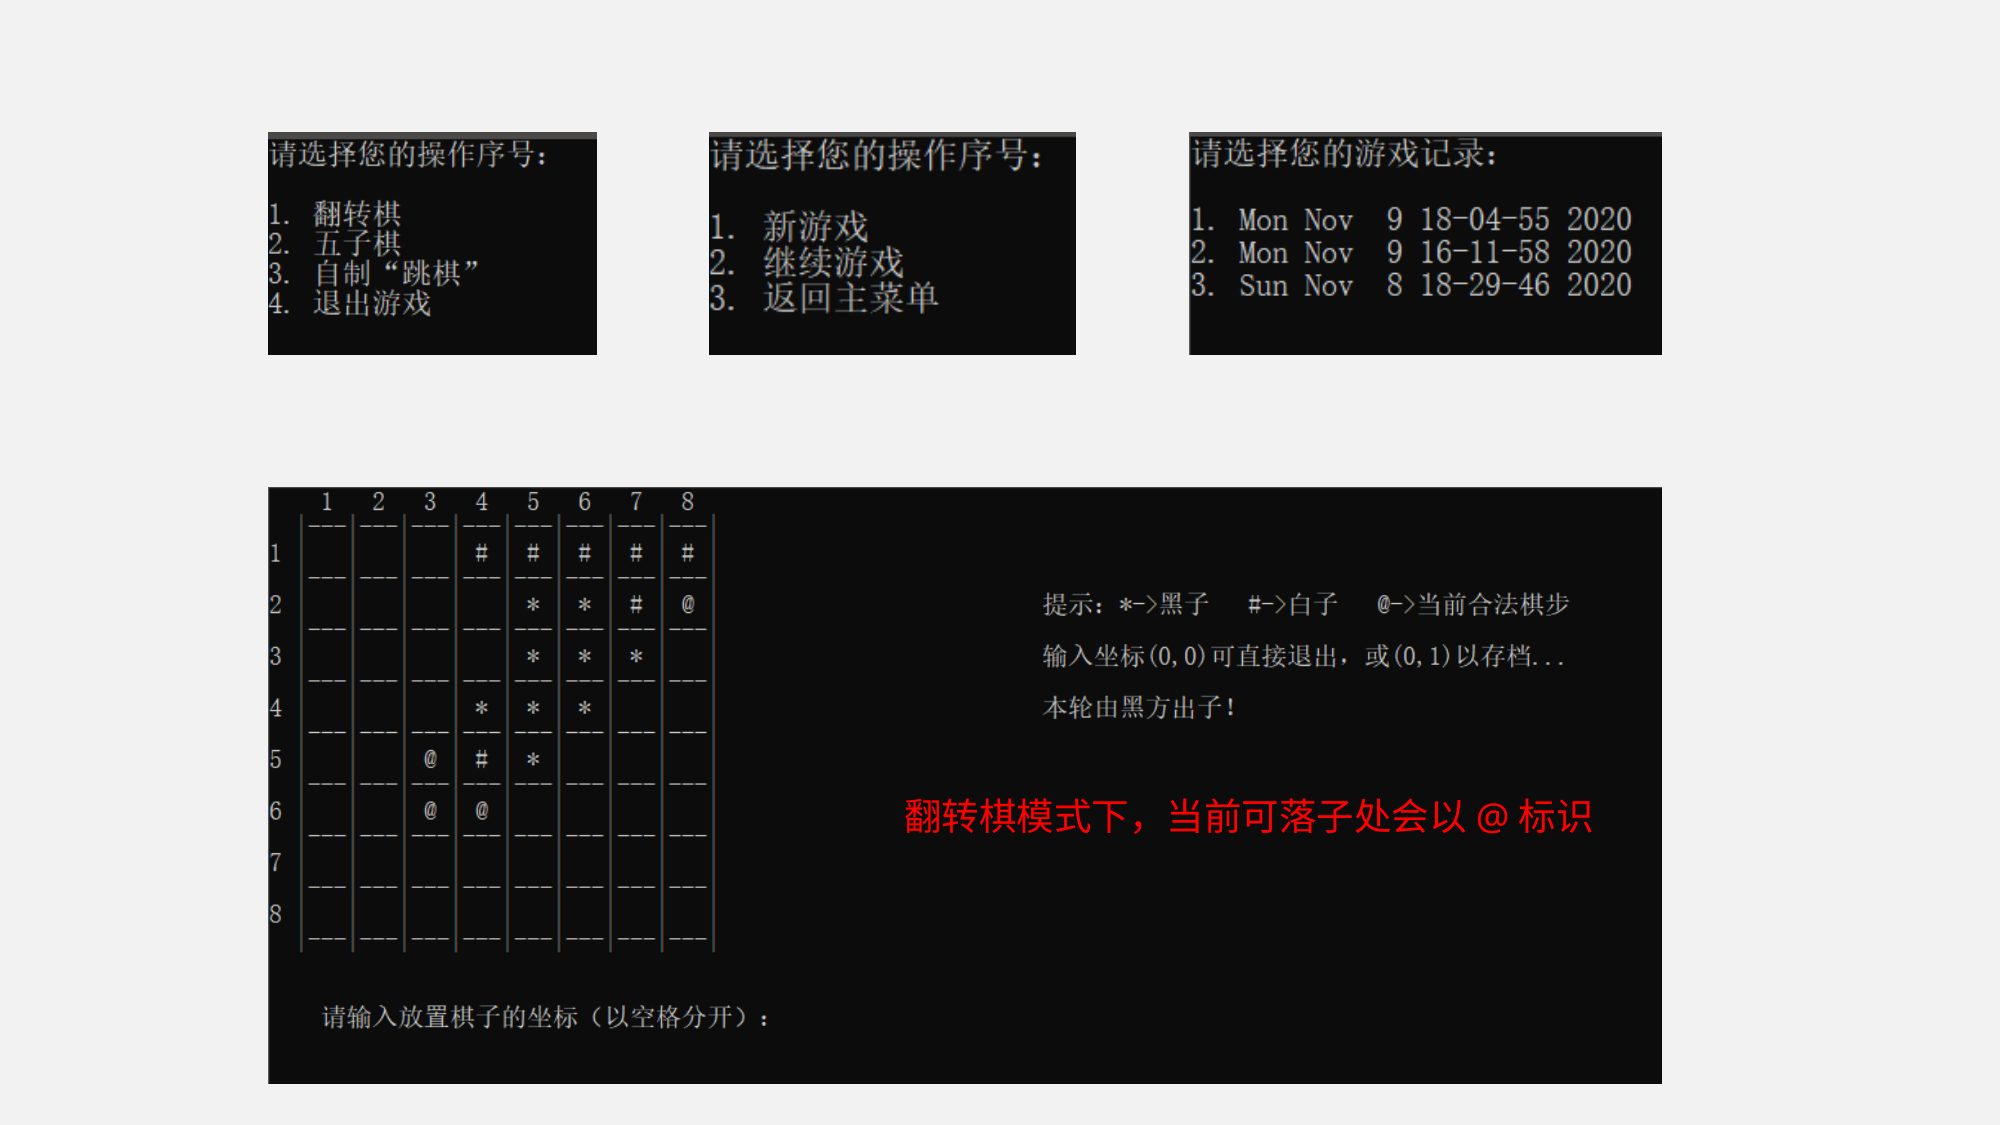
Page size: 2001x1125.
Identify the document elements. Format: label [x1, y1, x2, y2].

picture [268, 132, 597, 355]
picture [709, 132, 1076, 355]
picture [268, 486, 1662, 1084]
picture [1189, 132, 1662, 355]
